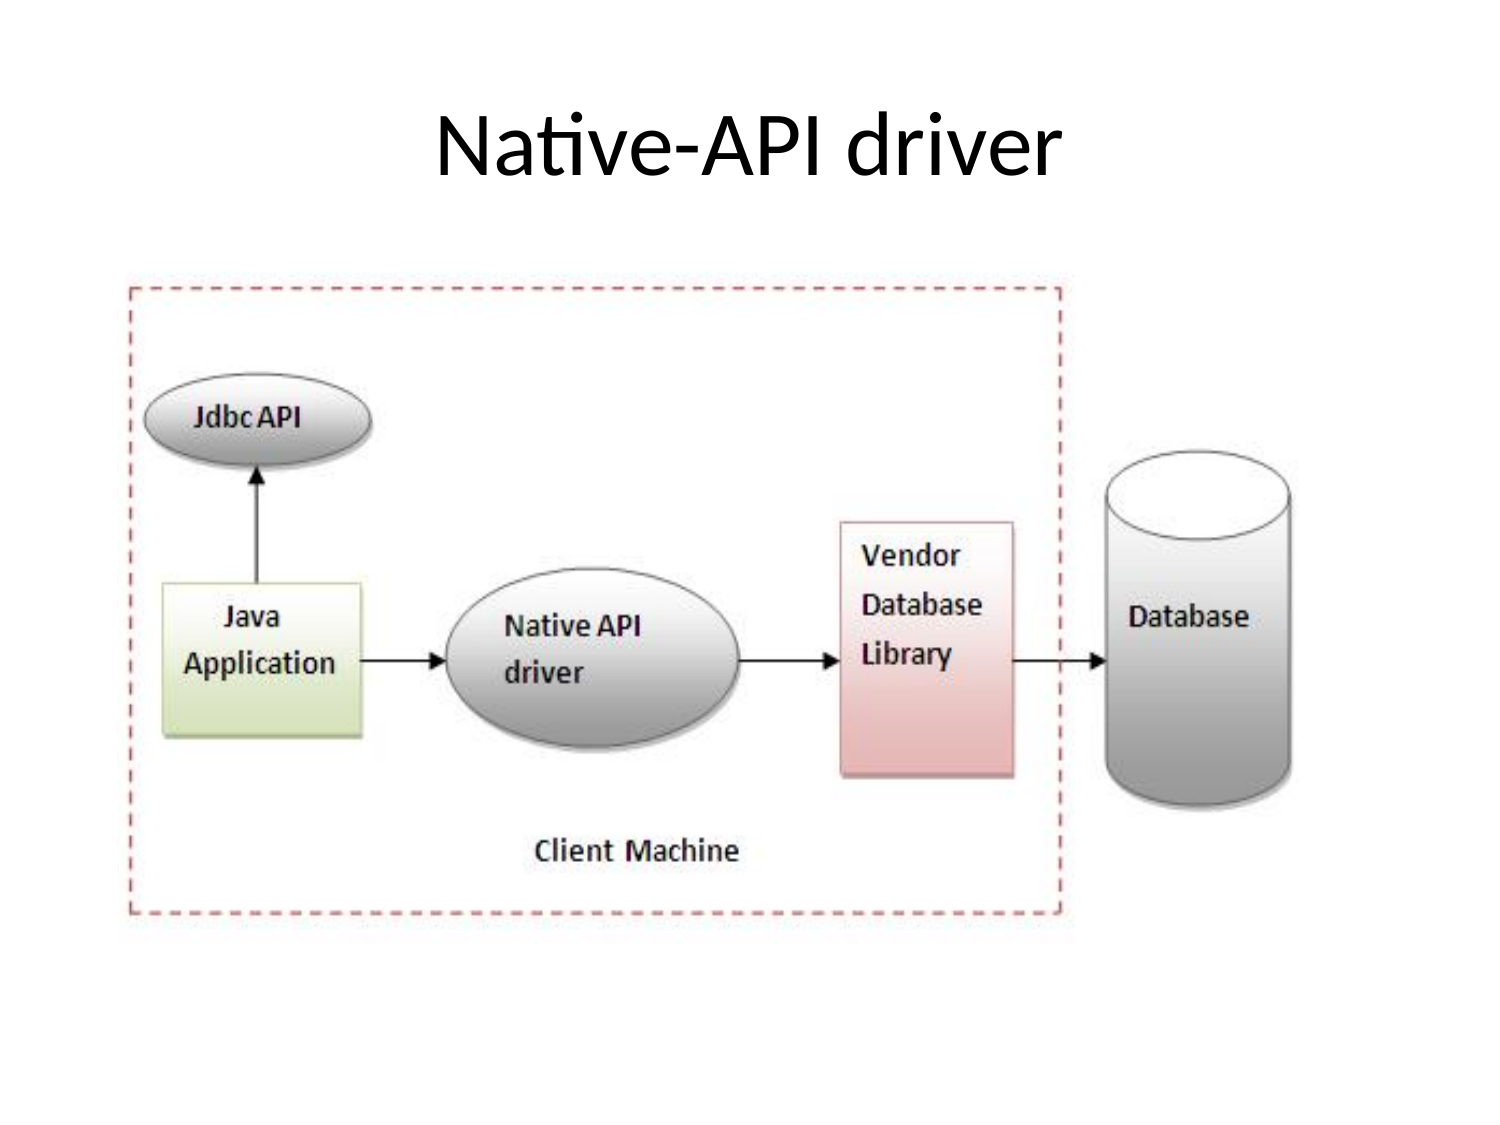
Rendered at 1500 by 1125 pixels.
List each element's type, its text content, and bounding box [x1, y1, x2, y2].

picture [116, 257, 1348, 944]
title Native-API driver [75, 45, 1425, 233]
